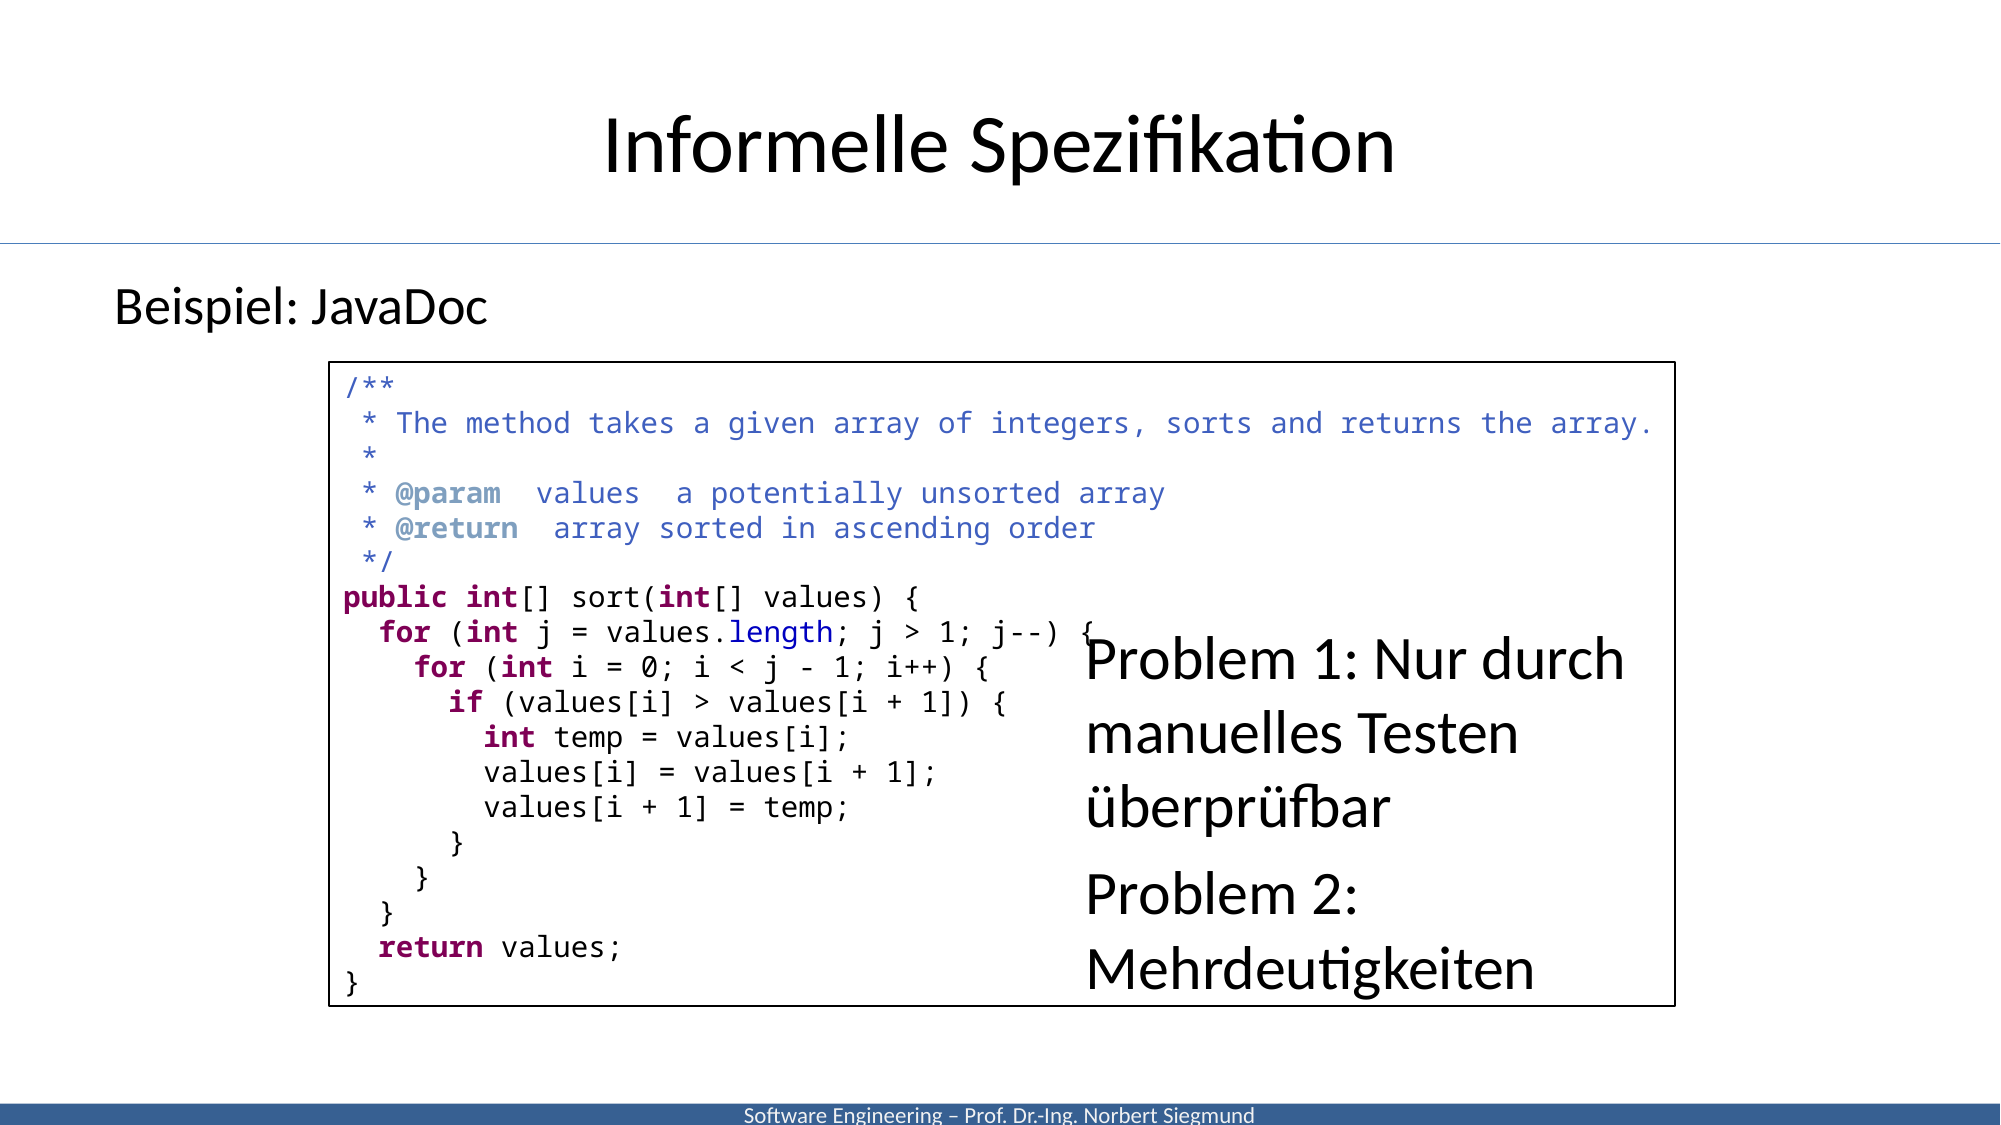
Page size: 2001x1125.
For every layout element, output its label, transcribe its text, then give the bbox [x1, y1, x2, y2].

text_box /** * The method takes a given array of integers, sorts and returns the array. * * @param values a potentially unsorted array * @return array sorted in ascending order */ public int[] sort(int[] values) { for (int j = values.length; j > 1; j--) { for (int i = 0; i < j - 1; i++) { if (values[i] > values[i + 1]) { int temp = values[i]; values[i] = values[i + 1]; values[i + 1] = temp; } } } return values; } [328, 361, 1676, 1006]
list Beispiel: JavaDoc [99, 262, 1993, 1104]
text_box Problem 1: Nur durch manuelles Testen überprüfbar Problem 2: Mehrdeutigkeiten [1070, 609, 1676, 1013]
title Informelle Spezifikation [99, 45, 1900, 233]
